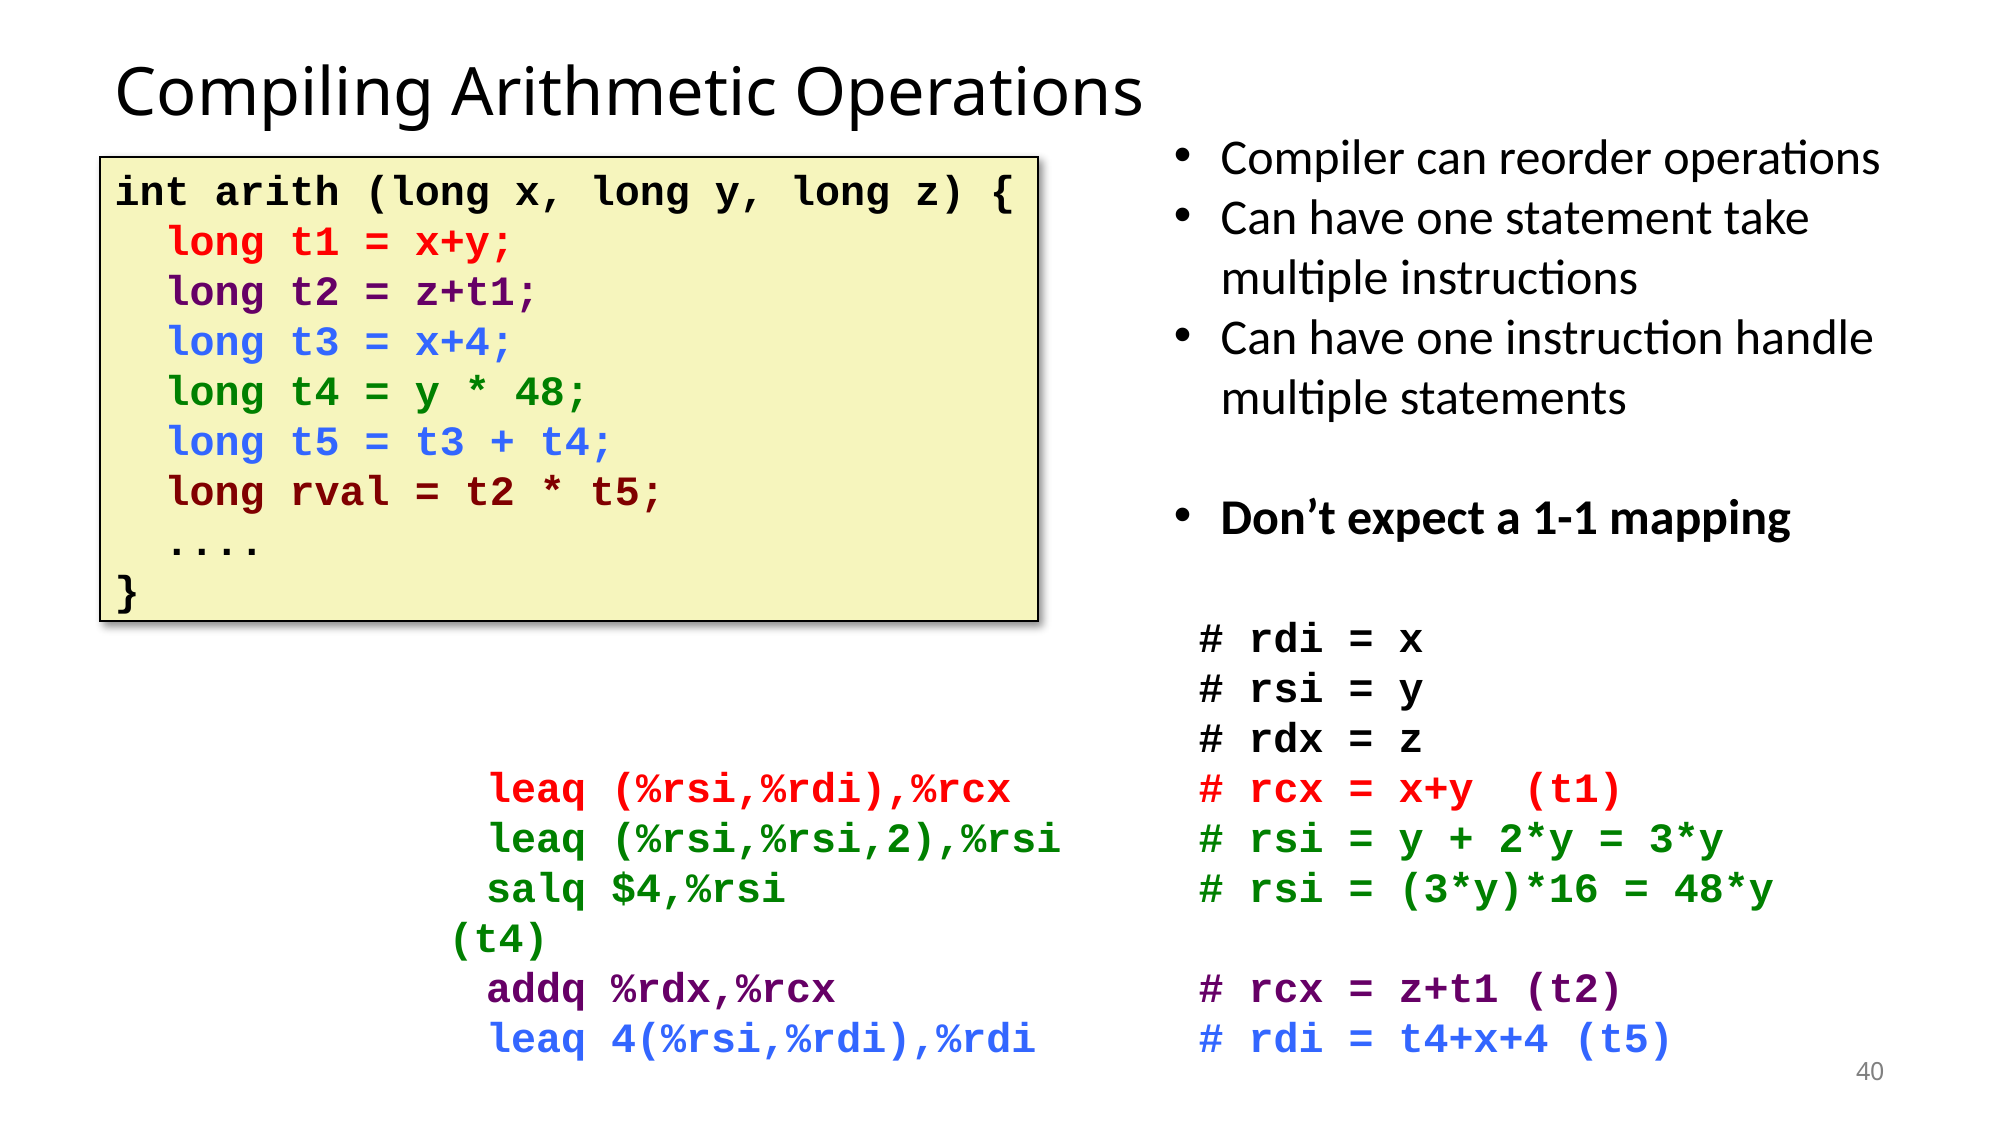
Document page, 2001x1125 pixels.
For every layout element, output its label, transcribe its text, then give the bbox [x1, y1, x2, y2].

slide_number 40 [1749, 1042, 1900, 1103]
text_box Compiler can reorder operations Can have one statement take multiple instructions Can have one instruction handle multiple statements Don’t expect a 1-1 mapping [1158, 117, 1896, 552]
title Compiling Arithmetic Operations [99, 37, 1900, 150]
text_box # rdi = x # rsi = y # rdx = z leaq (%rsi,%rdi),%rcx # rcx = x+y (t1) leaq (%rsi,%rsi,2),%rsi # rsi = y + 2*y = 3*y salq $4,%rsi # rsi = (3*y)*16 = 48*y (t4) addq %rdx,%rcx # rcx = z+t1 (t2) leaq 4(%rsi,%rdi),%rdi # rdi = t4+x+4 (t5) [433, 603, 1877, 1069]
text_box int arith (long x, long y, long z) { long t1 = x+y; long t2 = z+t1; long t3 = x+4; long t4 = y * 48; long t5 = t3 + t4; long rval = t2 * t5; .... } [99, 156, 1038, 622]
